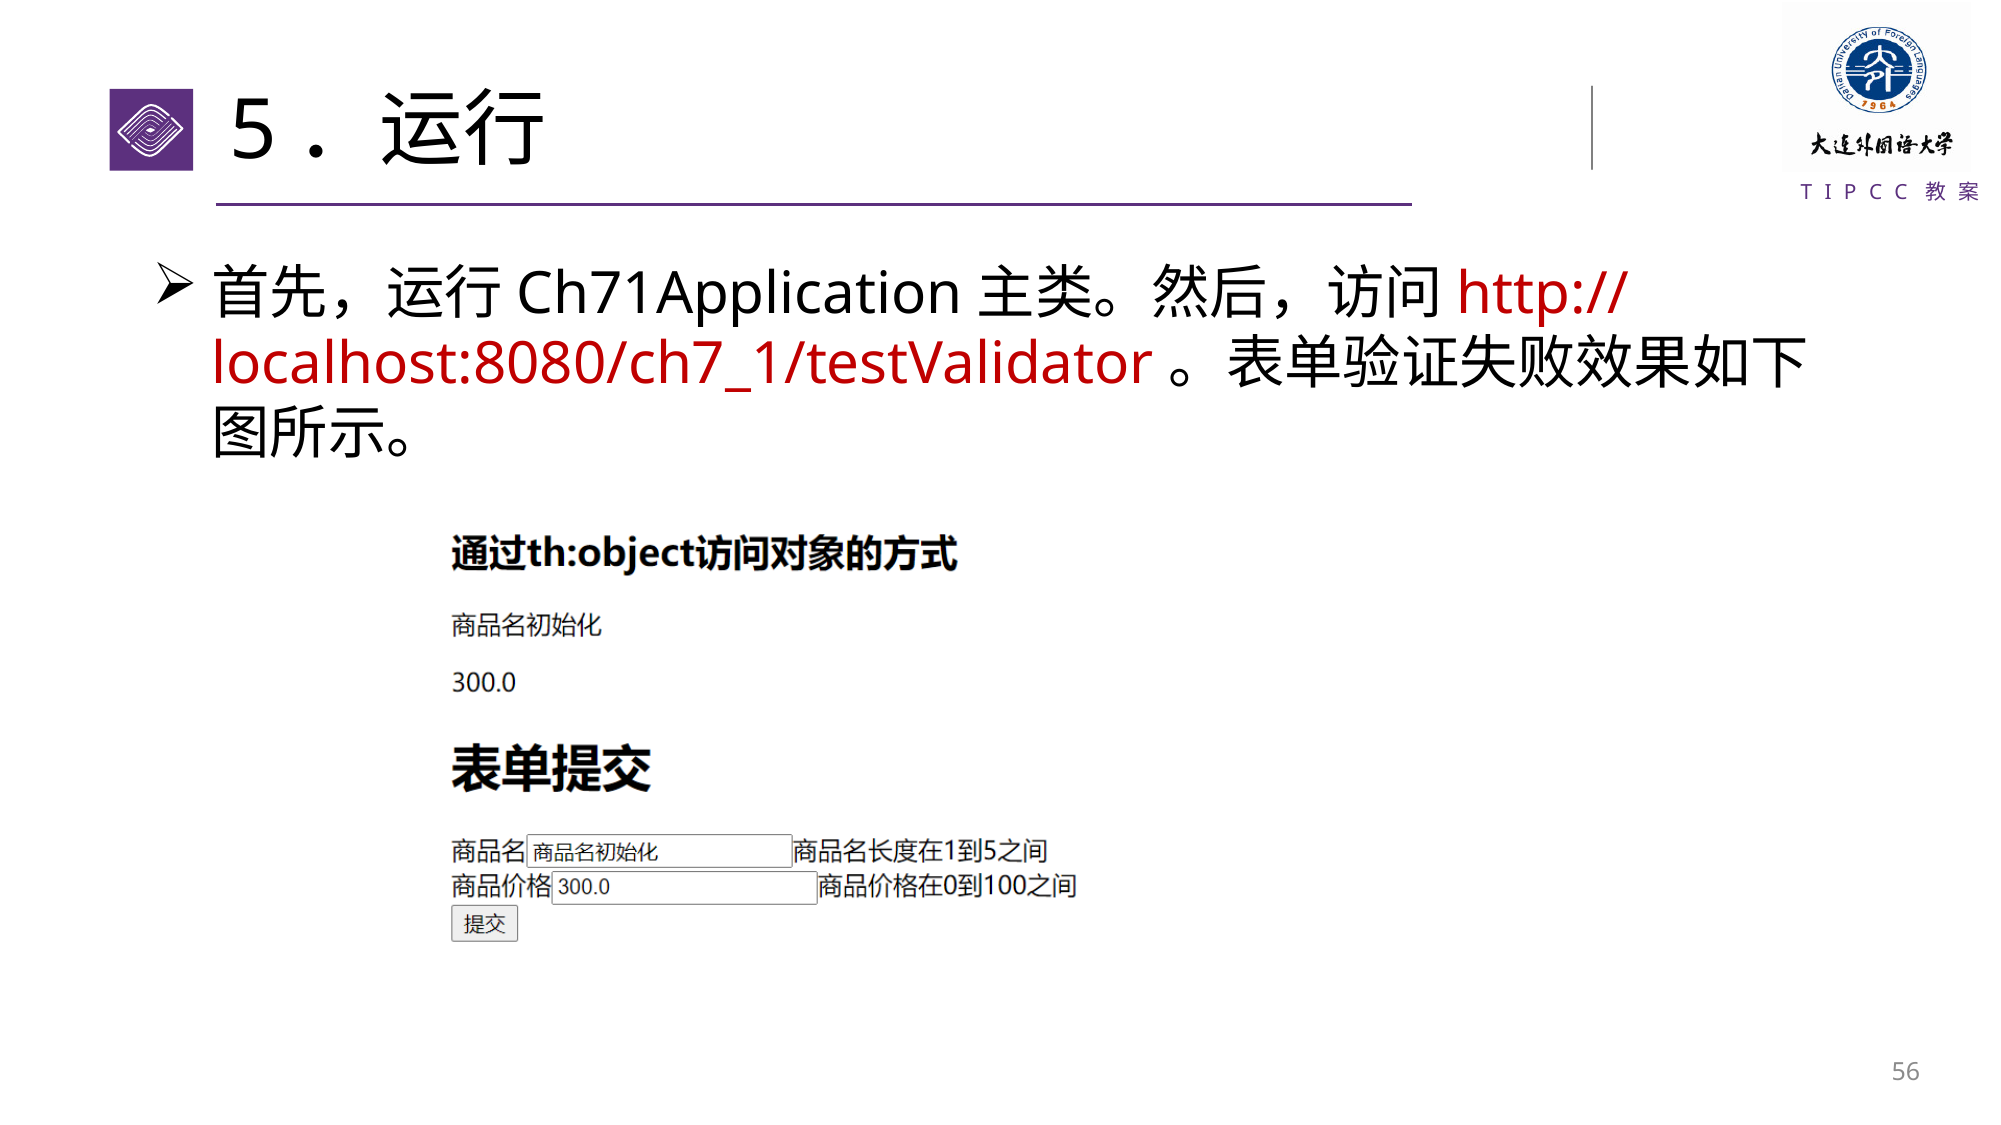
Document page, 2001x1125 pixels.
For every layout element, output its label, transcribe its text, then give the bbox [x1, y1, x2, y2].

picture [443, 528, 1086, 946]
picture [1782, 2, 1971, 172]
list 首先，运行Ch71Application主类。然后，访问http://localhost:8080/ch7_1/testValidator。表单验证失败效果如下图所示。 [137, 247, 1863, 1001]
slide_number 55 [1485, 1042, 1936, 1103]
title 5．运行 [214, 59, 1564, 205]
